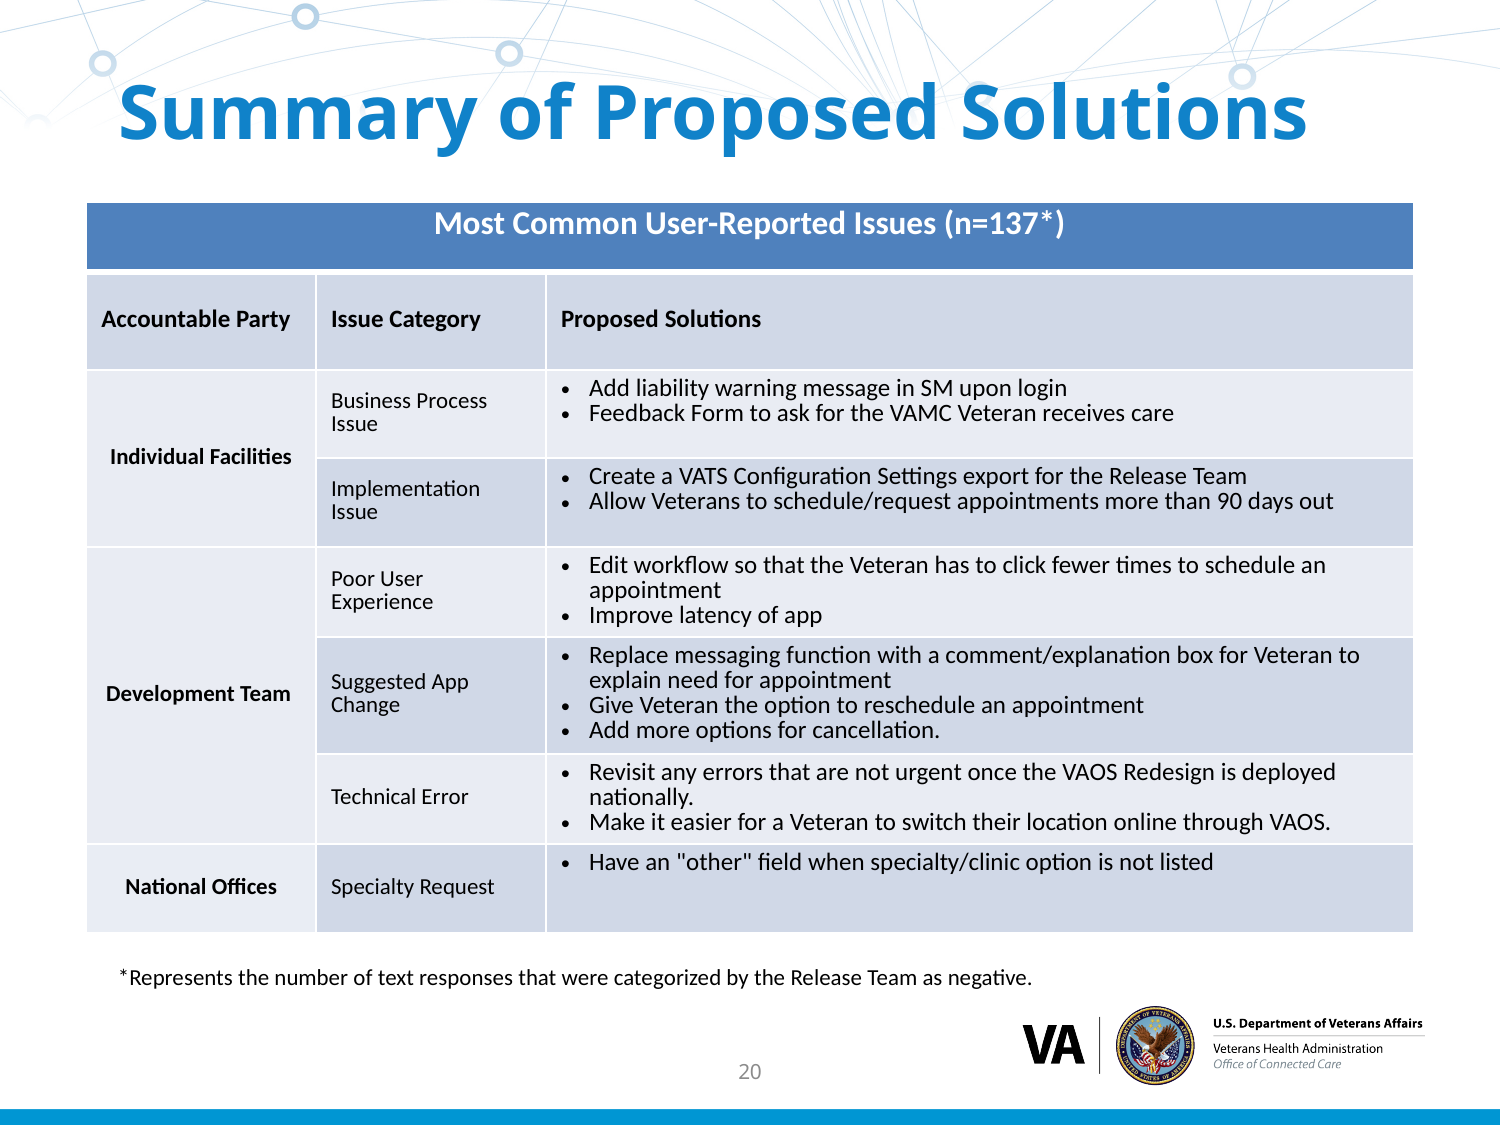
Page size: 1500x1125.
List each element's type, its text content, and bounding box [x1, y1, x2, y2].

text_box *Represents the number of text responses that were categorized by the Release Team as negative. [103, 955, 1084, 998]
table_cell Accountable Party [87, 275, 315, 369]
table_cell National Offices [87, 845, 315, 932]
table_header Most Common User-Reported Issues (n=137*) [87, 203, 1413, 269]
table_cell Create a VATS Configuration Settings export for the Release Team Allow Veterans to schedule/request appointments more than 90 days out [547, 459, 1413, 546]
table_cell Individual Facilities [87, 371, 315, 546]
title Summary of Proposed Solutions [103, 28, 1392, 190]
table_cell Proposed Solutions [547, 275, 1413, 369]
table_cell Add liability warning message in SM upon login Feedback Form to ask for the VAMC Veteran receives care [547, 371, 1413, 457]
slide_number 20 [575, 1042, 925, 1103]
table_cell Technical Error [317, 755, 545, 843]
picture [0, 0, 1500, 1109]
table_cell Replace messaging function with a comment/explanation box for Veteran to explain need for appointment Give Veteran the option to reschedule an appointment Add more options for cancellation. [547, 638, 1413, 753]
table_cell Specialty Request [317, 845, 545, 932]
table_cell Development Team [87, 548, 315, 843]
table_cell Implementation Issue [317, 459, 545, 546]
table_cell Have an "other" field when specialty/clinic option is not listed [547, 845, 1413, 932]
table_cell Revisit any errors that are not urgent once the VAOS Redesign is deployed nationally. Make it easier for a Veteran to switch their location online through VAOS. [547, 755, 1413, 843]
table_cell Edit workflow so that the Veteran has to click fewer times to schedule an appointment Improve latency of app [547, 548, 1413, 636]
table_cell Business Process Issue [317, 371, 545, 457]
table_cell Issue Category [317, 275, 545, 369]
table_cell Suggested App Change [317, 638, 545, 753]
table_cell Poor User Experience [317, 548, 545, 636]
